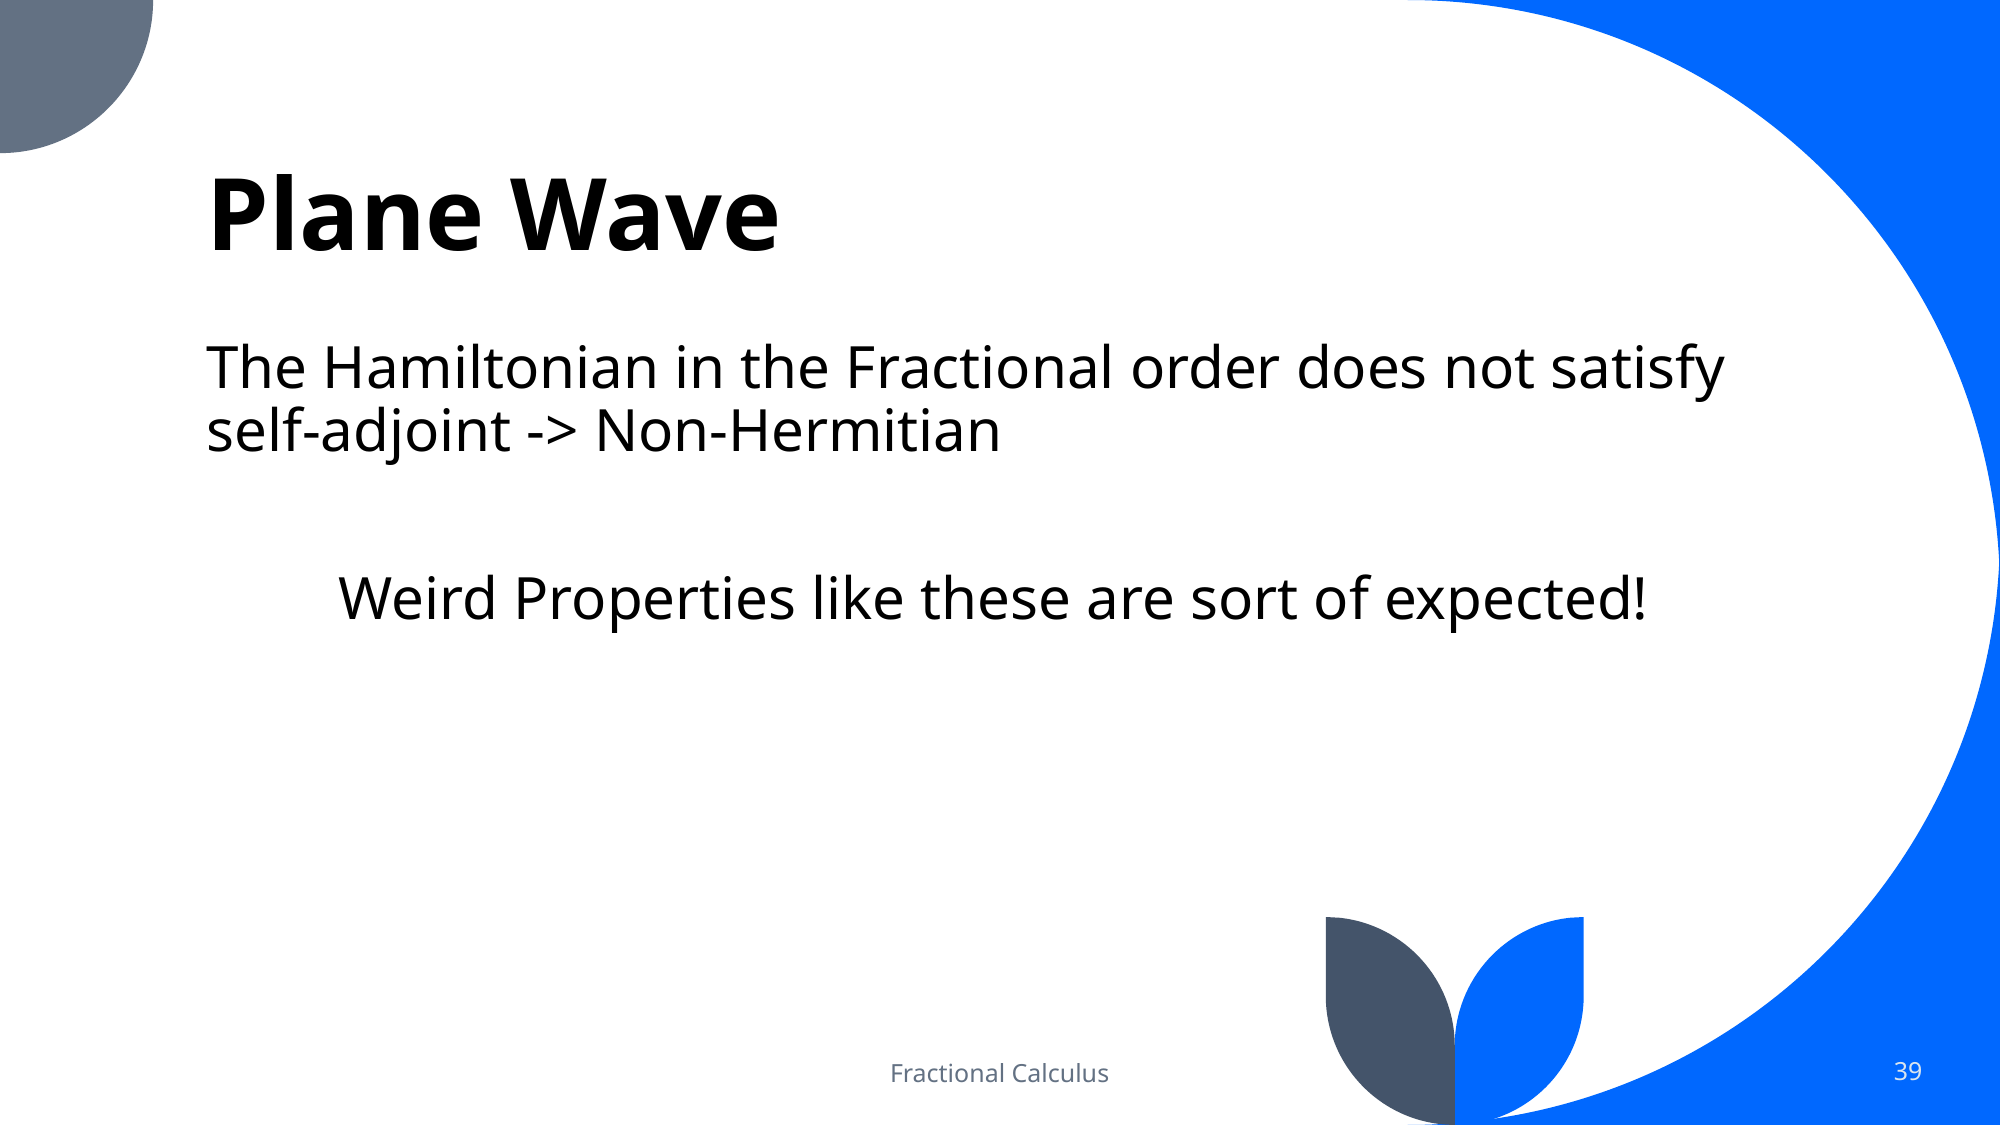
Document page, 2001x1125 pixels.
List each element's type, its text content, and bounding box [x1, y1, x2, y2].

title Plane Wave [191, 62, 1796, 280]
footer Fractional Calculus [662, 1042, 1338, 1103]
slide_number 39 [1665, 1042, 1938, 1103]
list The Hamiltonian in the Fractional order does not satisfy self-adjoint -> Non-Hermitian Weird Properties like these are sort of expected! [191, 330, 1796, 884]
